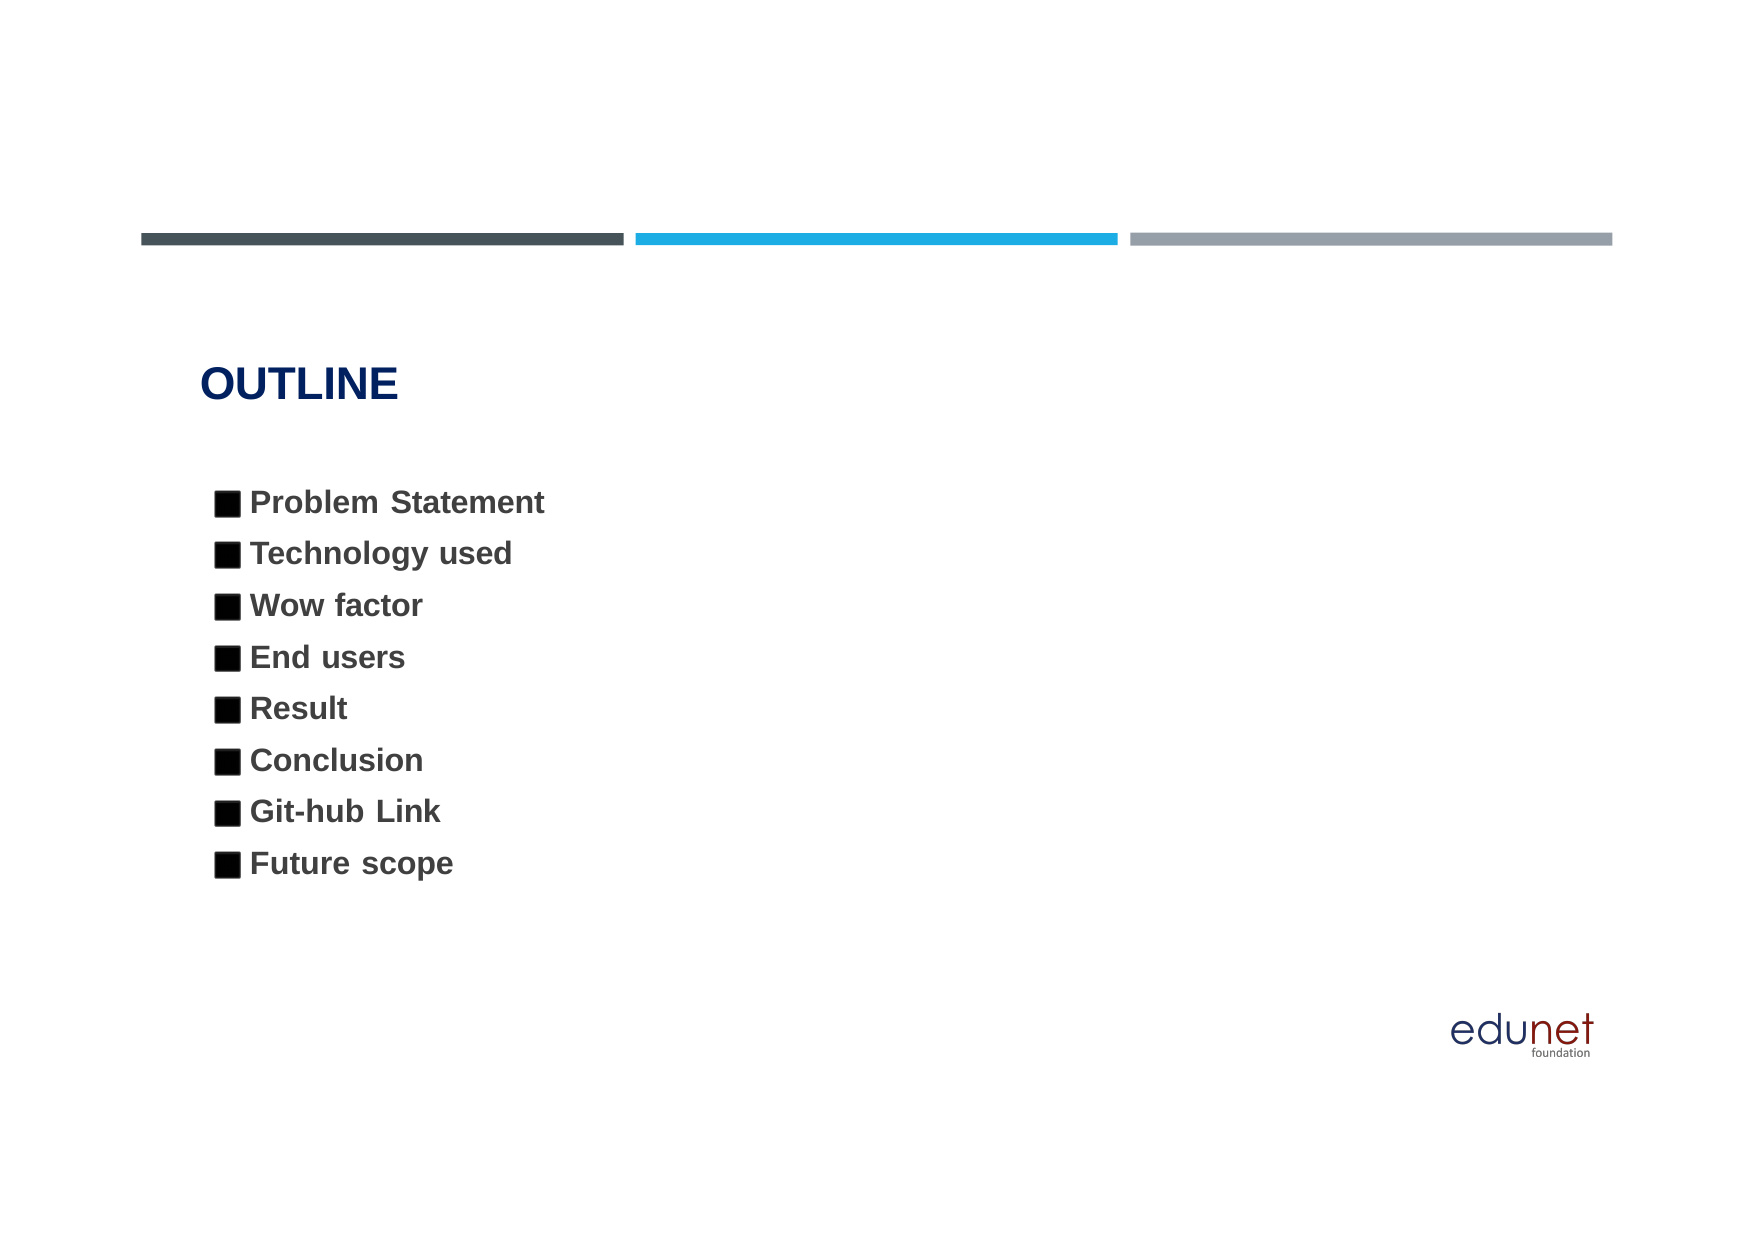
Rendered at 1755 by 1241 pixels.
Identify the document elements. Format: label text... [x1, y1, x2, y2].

picture [209, 486, 246, 522]
picture [209, 537, 246, 573]
picture [1448, 1011, 1595, 1060]
picture [209, 641, 246, 677]
title OUTLINE [162, 258, 1592, 562]
picture [209, 795, 246, 832]
picture [209, 589, 246, 625]
picture [209, 744, 246, 780]
text_box Problem Statement Technology used Wow factor End users Result Conclusion Git-hub Link Future scope [247, 466, 554, 881]
picture [209, 692, 246, 728]
picture [209, 847, 246, 883]
